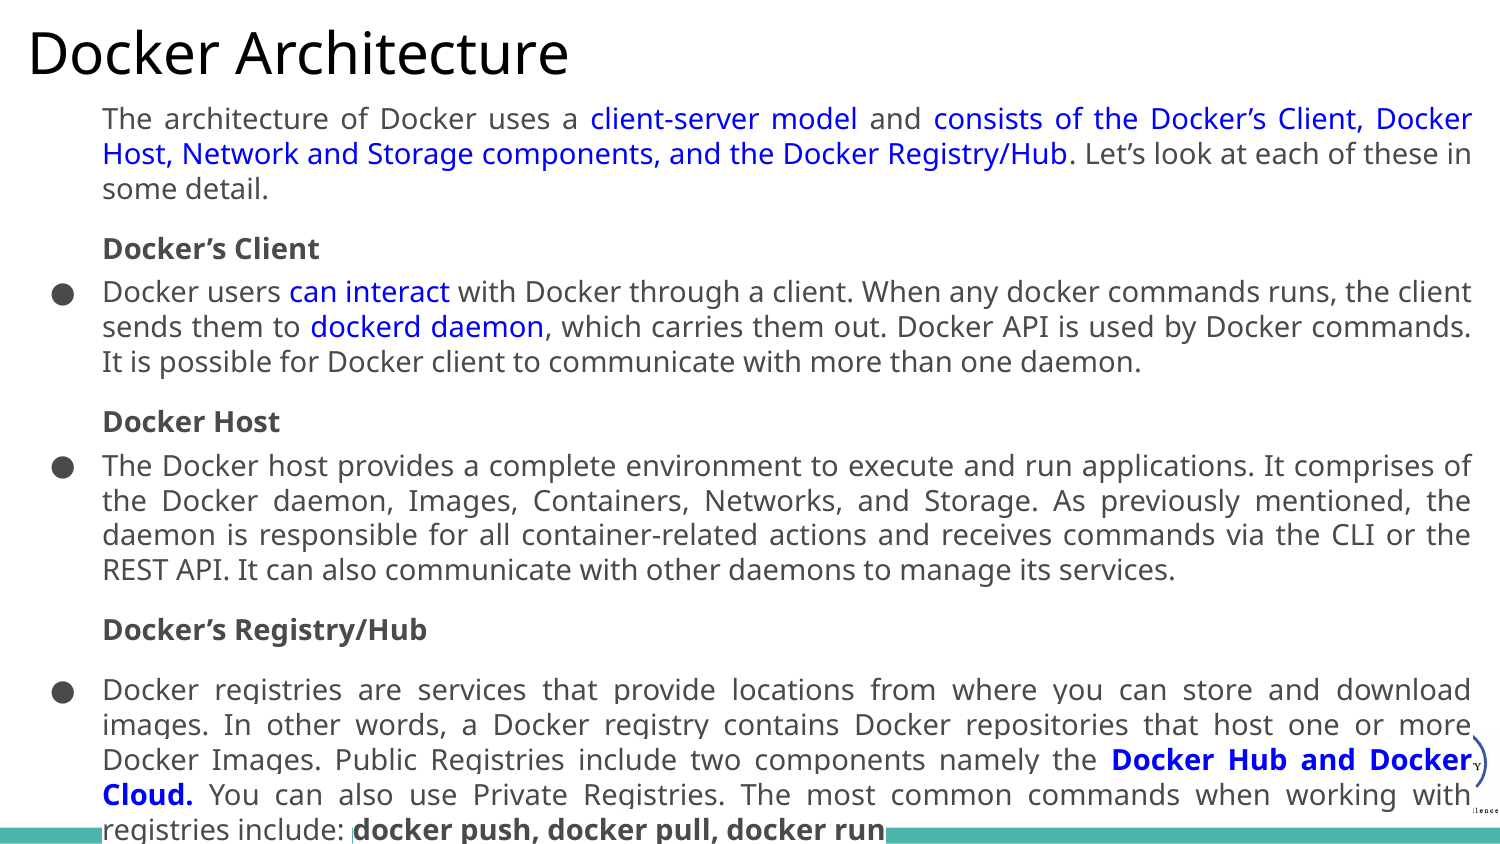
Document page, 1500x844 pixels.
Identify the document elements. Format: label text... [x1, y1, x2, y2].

title Docker Architecture [12, 18, 1259, 112]
picture [1488, 727, 1498, 814]
list The architecture of Docker uses a client-server model and consists of the Docker’s Client, Docker Host, Network and Storage components, and the Docker Registry/Hub. Let’s look at each of these in some detail. Docker’s Client Docker users can interact with Docker through a client. When any docker commands runs, the client sends them to dockerd daemon, which carries them out. Docker API is used by Docker commands. It is possible for Docker client to communicate with more than one daemon. Docker Host The Docker host provides a complete environment to execute and run applications. It comprises of the Docker daemon, Images, Containers, Networks, and Storage. As previously mentioned, the daemon is responsible for all container-related actions and receives commands via the CLI or the REST API. It can also communicate with other daemons to manage its services. Docker’s Registry/Hub Docker registries are services that provide locations from where you can store and download images. In other words, a Docker registry contains Docker repositories that host one or more Docker Images. Public Registries include two components namely the Docker Hub and Docker Cloud. You can also use Private Registries. The most common commands when working with registries include: docker push, docker pull, docker run [12, 112, 1488, 835]
